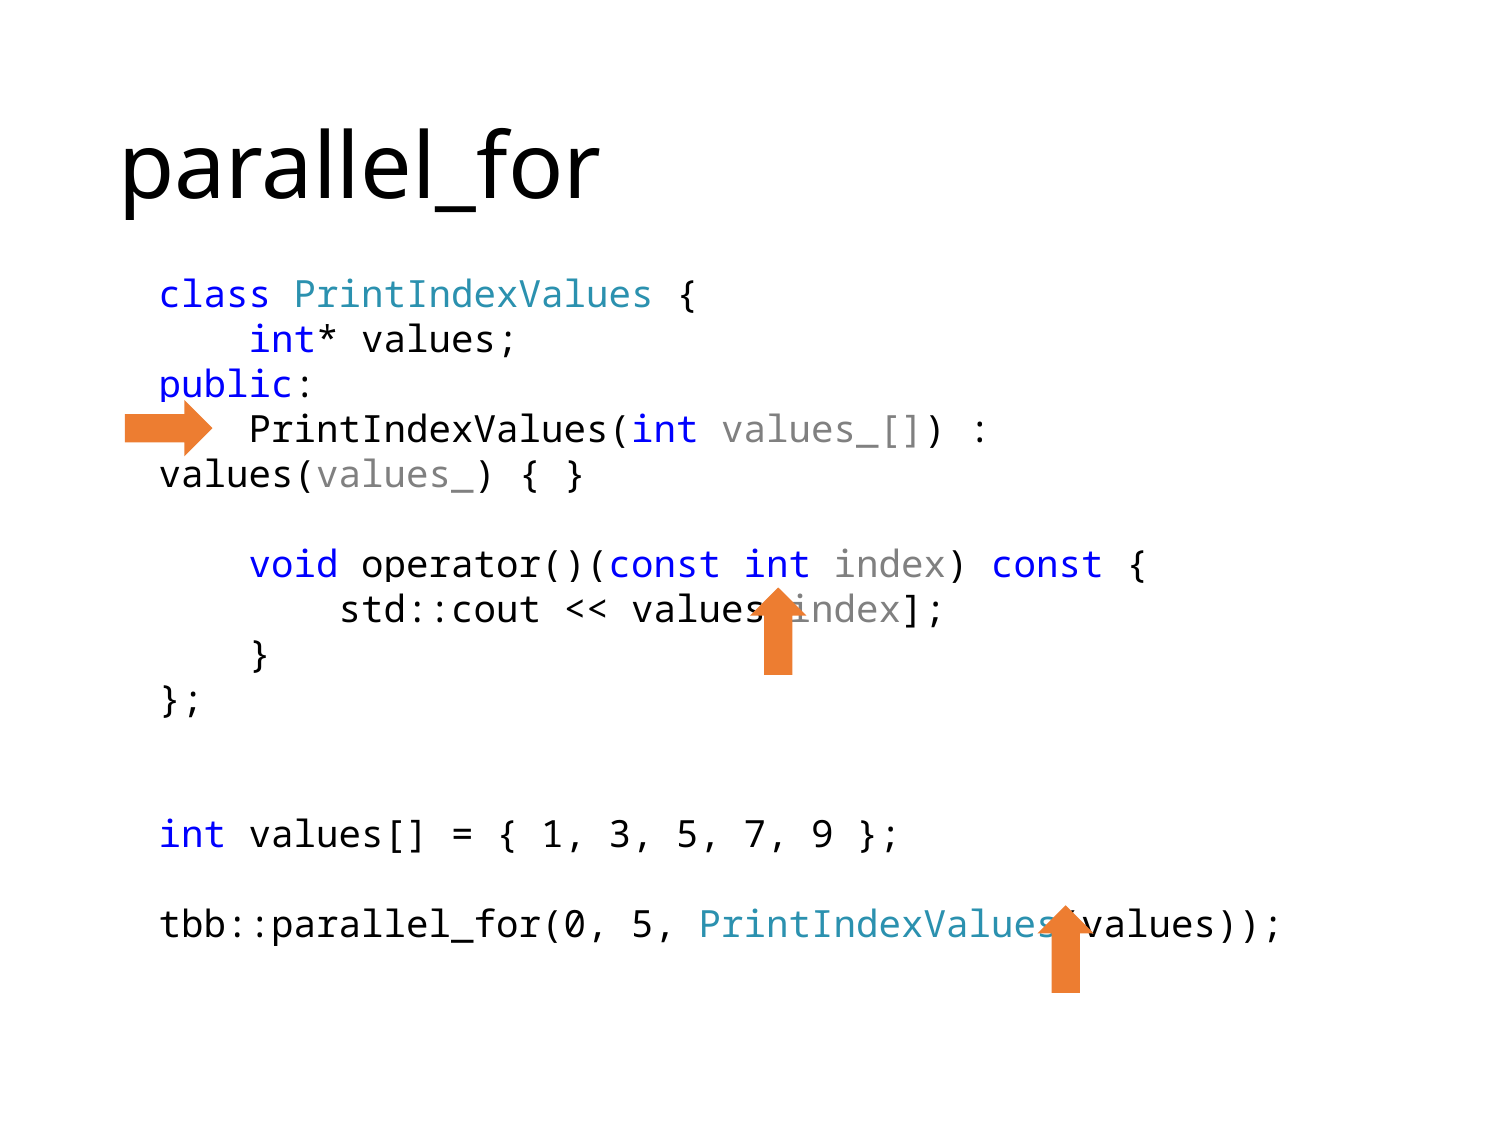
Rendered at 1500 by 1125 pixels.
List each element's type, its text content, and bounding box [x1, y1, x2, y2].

text_box [123, 397, 214, 459]
text_box [747, 585, 809, 676]
title parallel_for [103, 59, 1397, 278]
text_box [1034, 903, 1097, 994]
text_box class PrintIndexValues { int* values; public: PrintIndexValues(int values_[]) : values(values_) { } void operator()(const int index) const { std::cout << values[index]; } }; int values[] = { 1, 3, 5, 7, 9 }; tbb::parallel_for(0, 5, PrintIndexValues(values)); [143, 278, 1357, 988]
